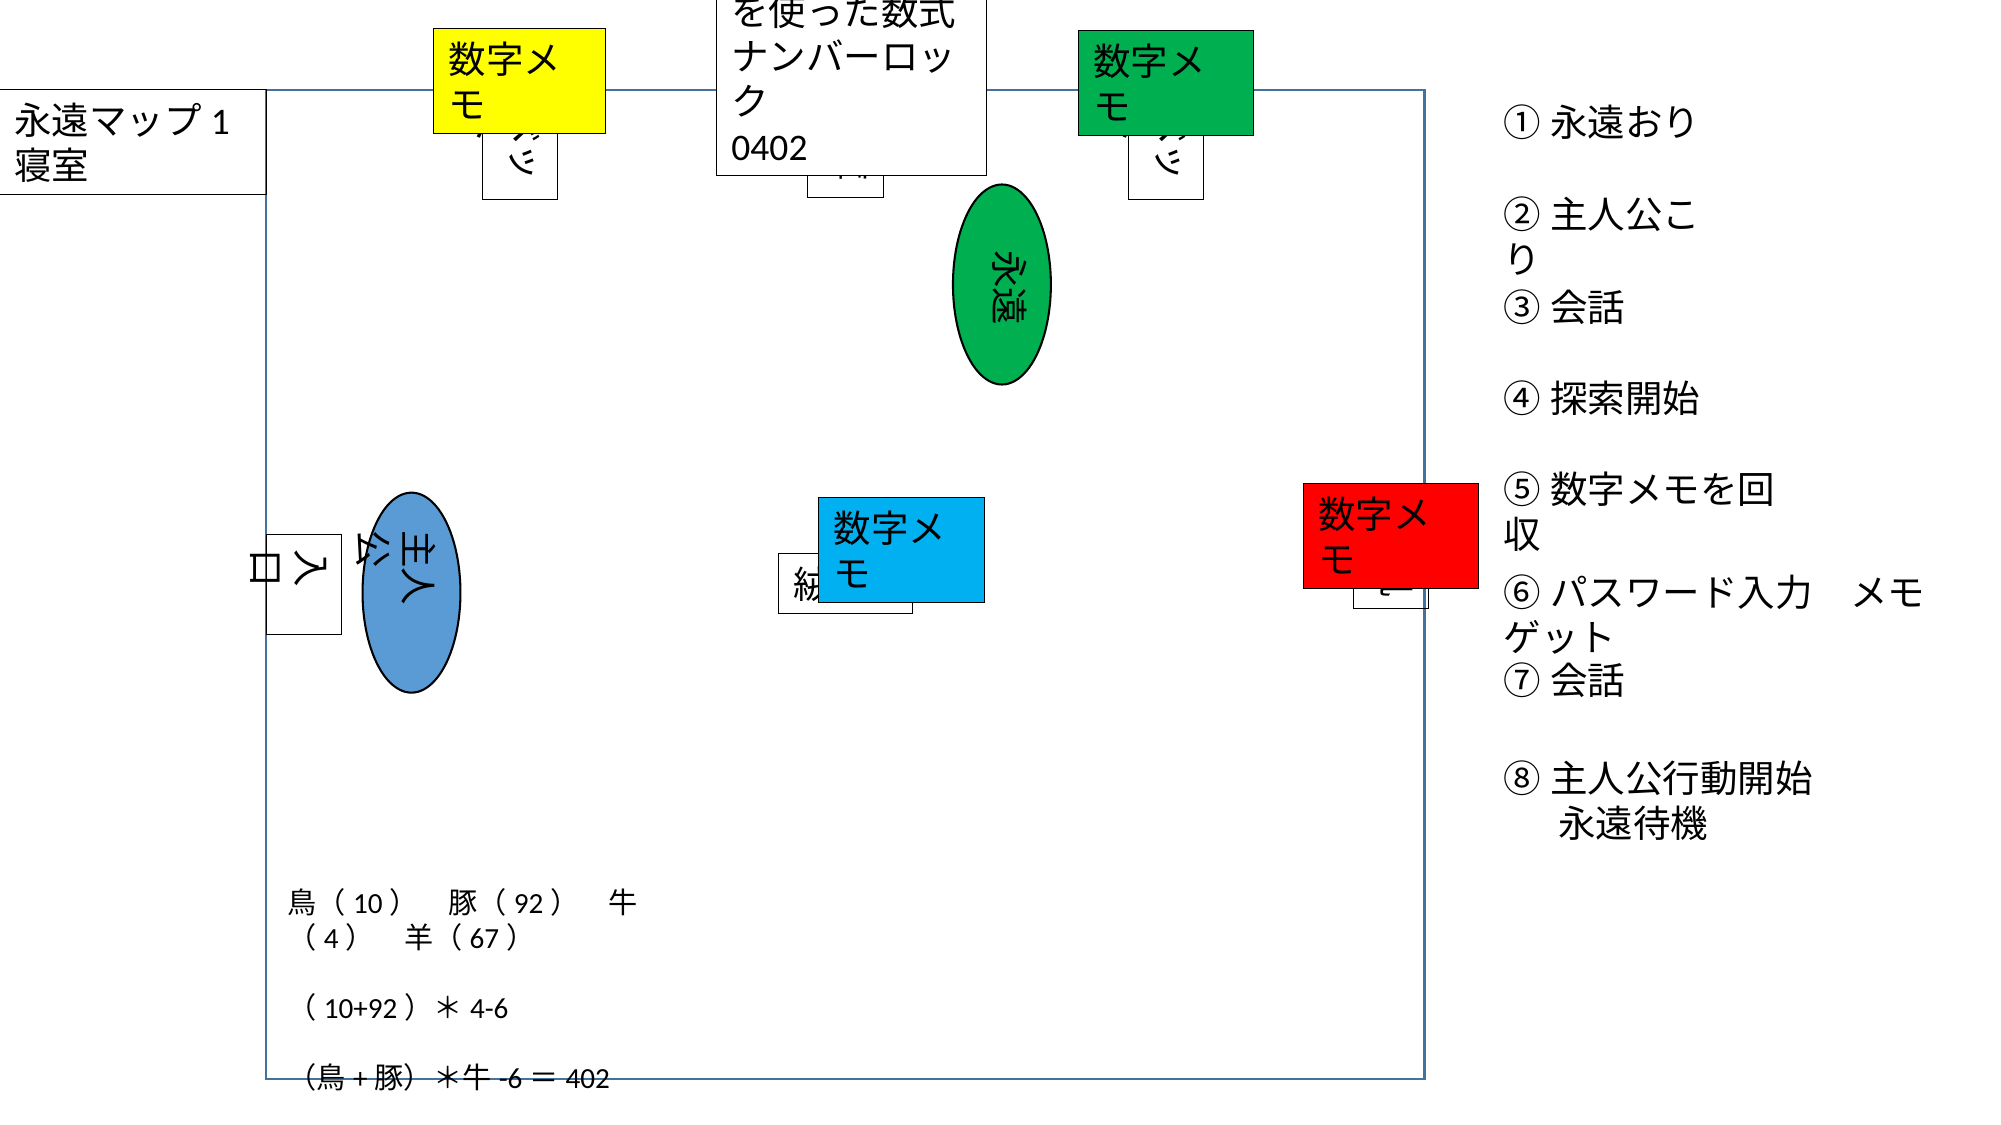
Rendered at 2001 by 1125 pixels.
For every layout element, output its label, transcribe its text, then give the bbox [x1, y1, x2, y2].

text_box ⑦会話 [1489, 649, 1648, 710]
text_box 数字メモ [1078, 30, 1254, 136]
text_box ③会話 [1489, 276, 1691, 337]
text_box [952, 184, 1051, 385]
text_box ②主人公こり [1489, 183, 1730, 289]
text_box 金庫 [807, 176, 884, 198]
text_box ベット [482, 134, 558, 200]
text_box [265, 89, 1426, 1080]
text_box ④探索開始 [1489, 367, 1730, 427]
text_box 絨毯 [778, 553, 913, 614]
text_box 数字メモ [1303, 483, 1479, 589]
text_box 机 [1353, 589, 1429, 609]
text_box ⑧主人公行動開始 永遠待機 [1489, 747, 1839, 853]
text_box 数字メモ [433, 28, 606, 134]
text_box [362, 492, 461, 693]
text_box ベット [1128, 136, 1204, 200]
text_box 数字メモ [818, 497, 985, 603]
text_box 入口 [266, 534, 342, 635]
text_box ⑥パスワード入力 メモゲット [1489, 561, 1979, 667]
text_box 赤青緑の数字を使った数式ナンバーロック 0402 [716, 0, 987, 176]
text_box 鳥（10） 豚（92） 牛（4） 羊（67） （10+92）＊4-6 （鳥+豚）＊牛-6＝402 [272, 877, 717, 1102]
text_box ①永遠おり [1489, 91, 1821, 152]
text_box 永遠マップ1 寝室 [0, 89, 267, 195]
text_box ⑤数字メモを回収 [1489, 458, 1821, 561]
